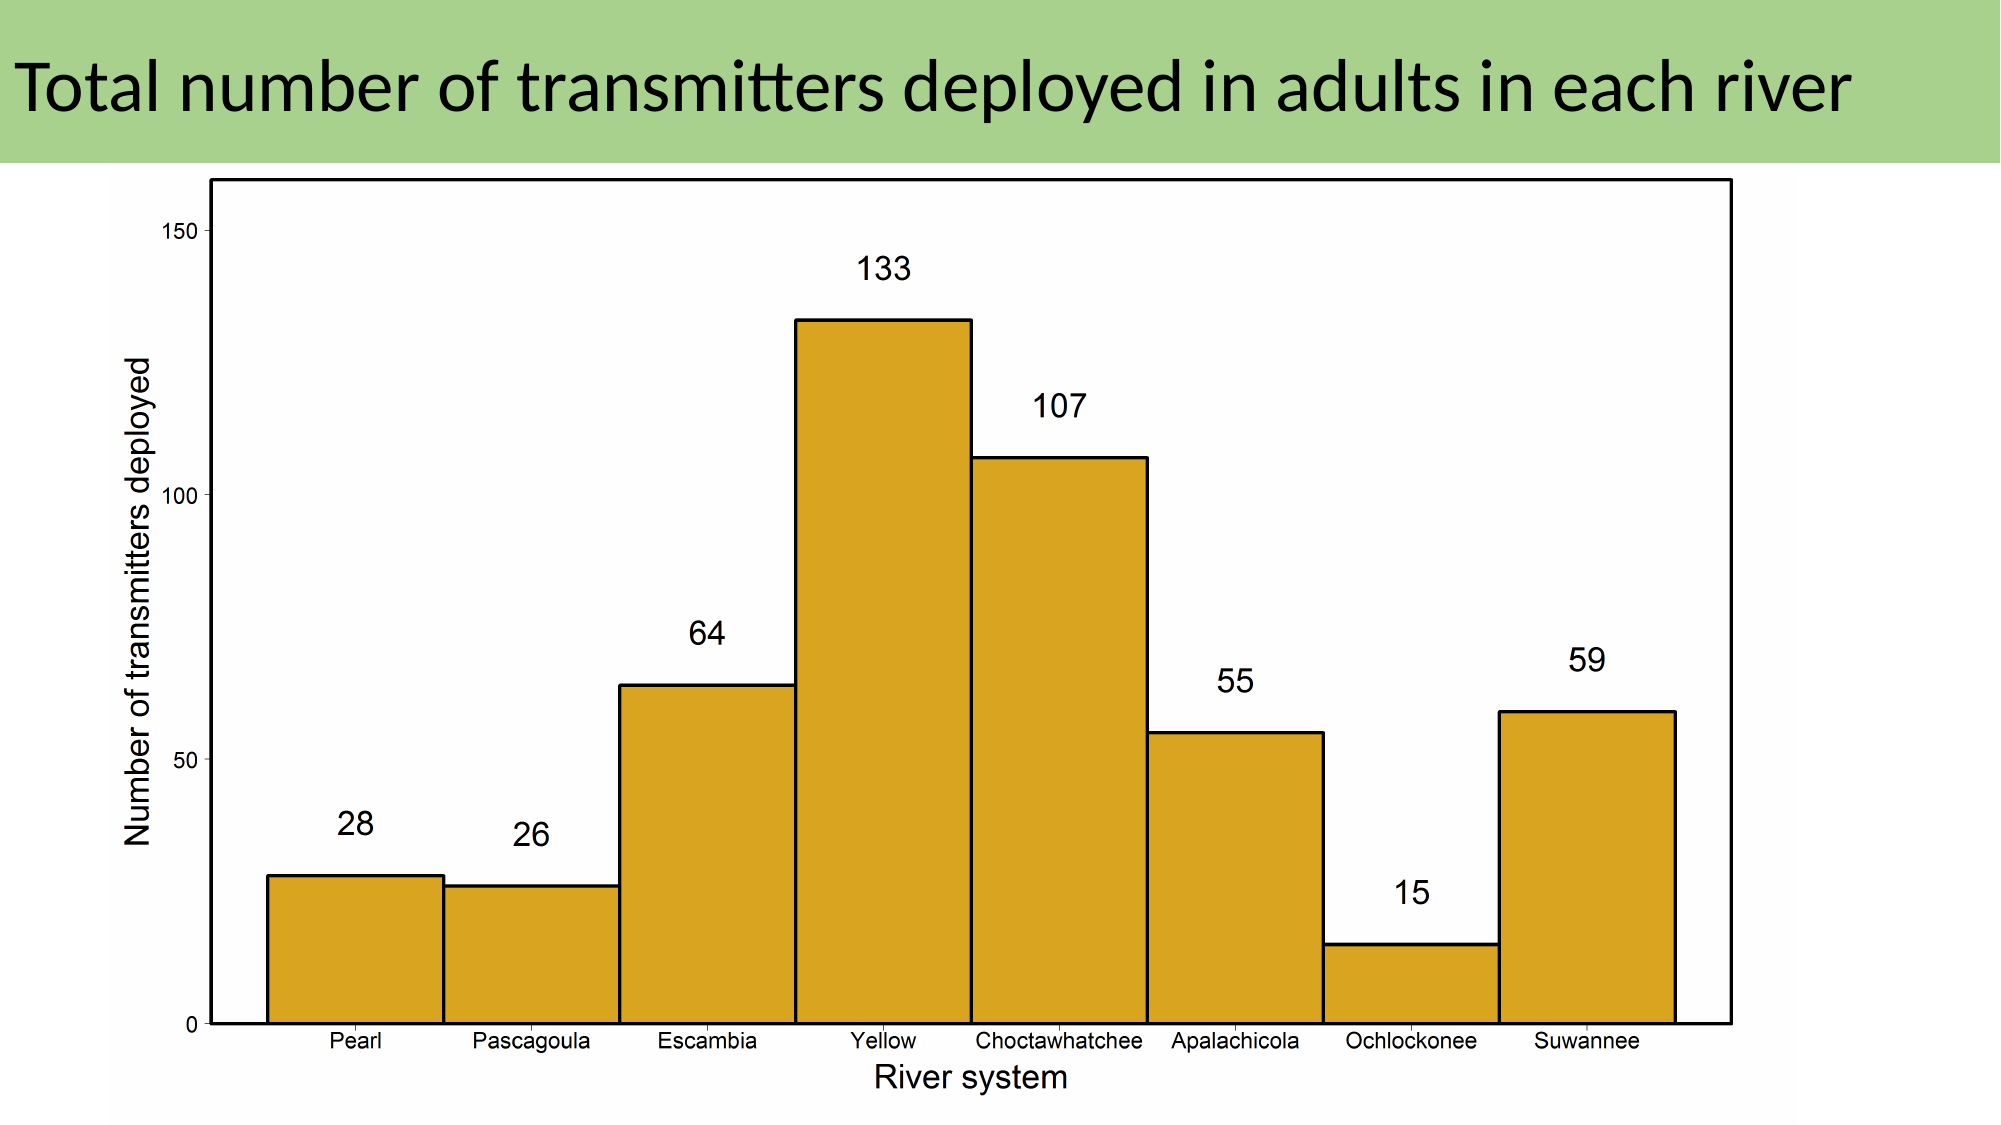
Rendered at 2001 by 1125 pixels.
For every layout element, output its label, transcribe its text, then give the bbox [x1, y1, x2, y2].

picture [110, 112, 1799, 1125]
text_box Total number of transmitters deployed in adults in each river [0, 0, 2000, 164]
